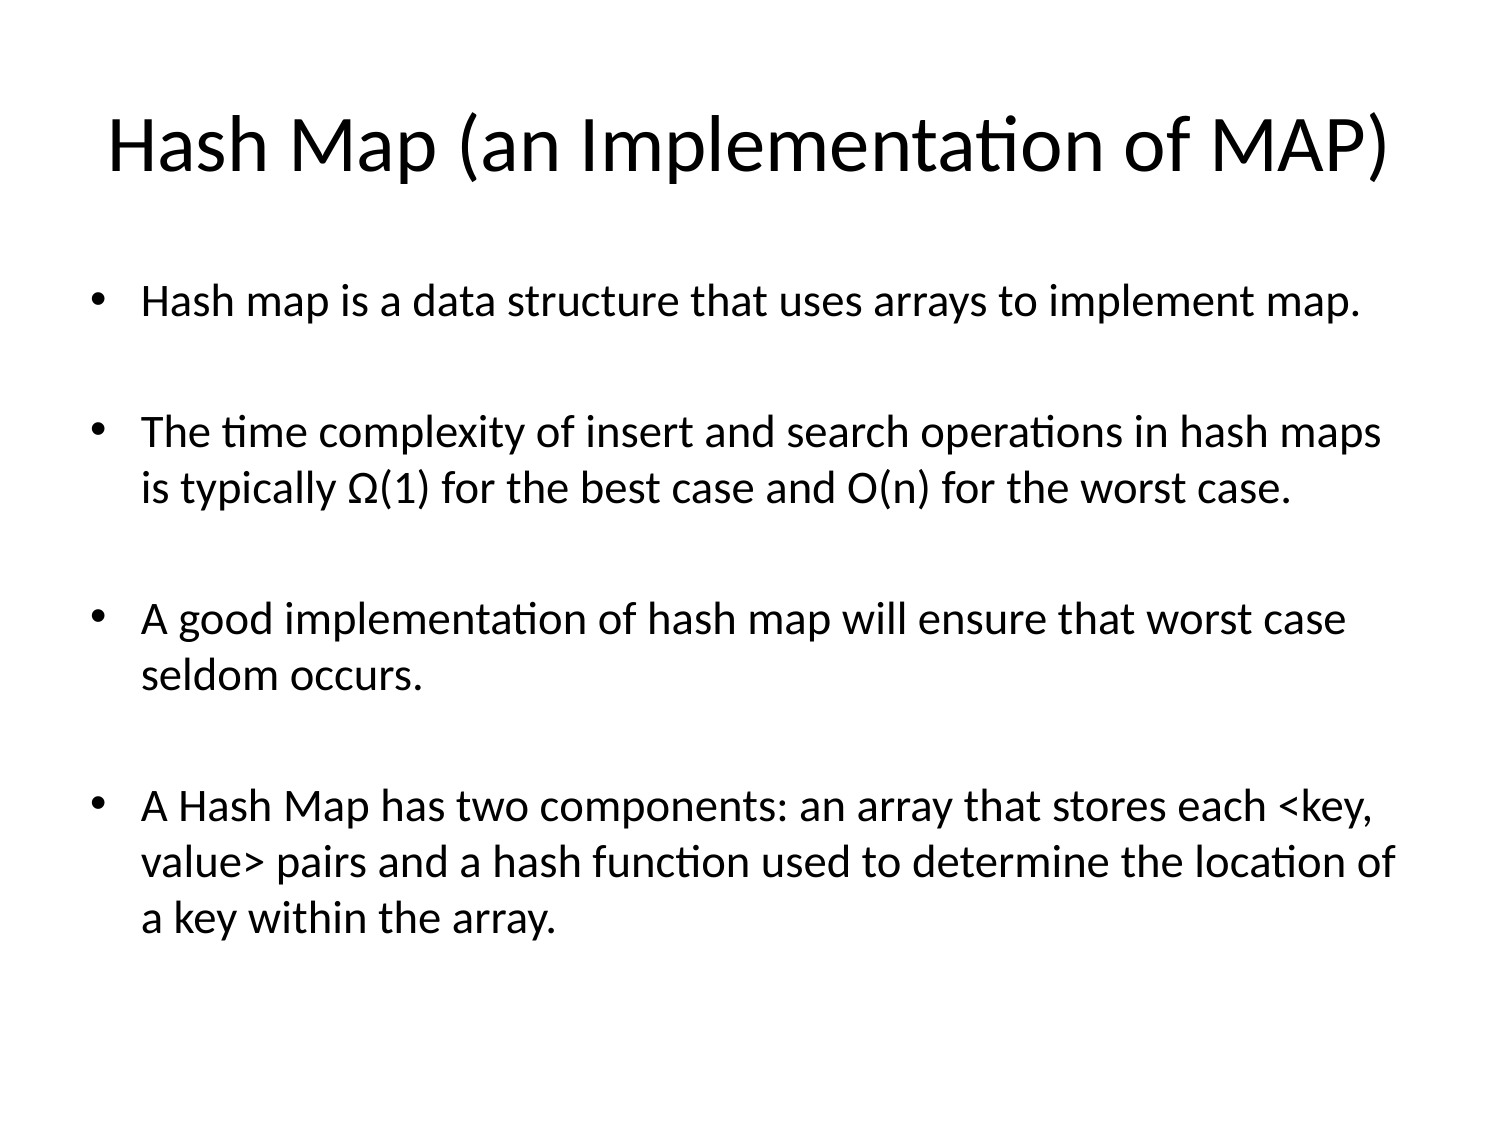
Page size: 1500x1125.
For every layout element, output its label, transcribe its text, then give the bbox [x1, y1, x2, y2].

title Hash Map (an Implementation of MAP) [75, 45, 1425, 233]
list Hash map is a data structure that uses arrays to implement map. The time complexity of insert and search operations in hash maps is typically Ω(1) for the best case and O(n) for the worst case. A good implementation of hash map will ensure that worst case seldom occurs. A Hash Map has two components: an array that stores each <key, value> pairs and a hash function used to determine the location of a key within the array. [75, 262, 1425, 1005]
